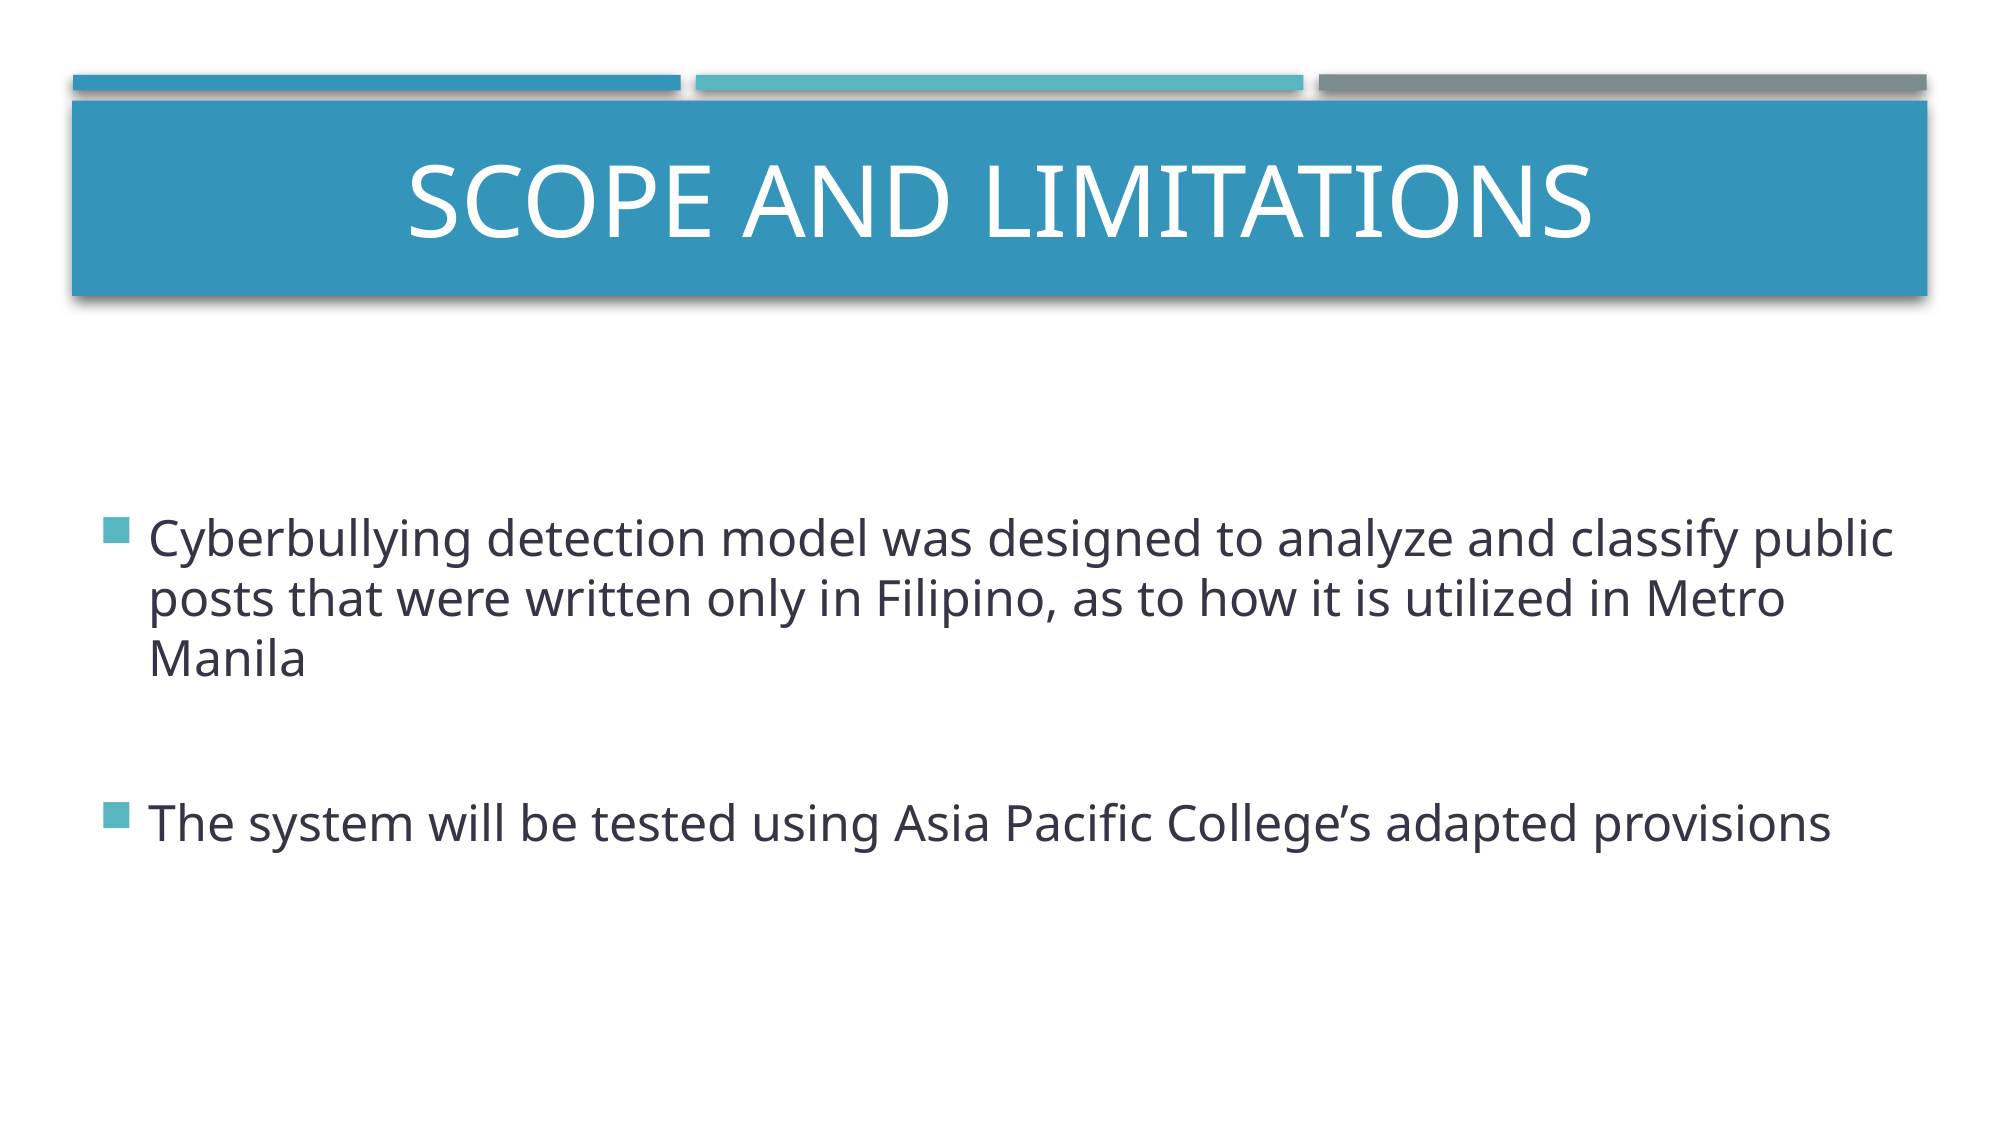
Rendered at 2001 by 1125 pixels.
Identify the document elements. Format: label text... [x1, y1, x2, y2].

title Scope and Limitations [134, 105, 1869, 265]
list Cyberbullying detection model was designed to analyze and classify public posts that were written only in Filipino, as to how it is utilized in Metro Manila The system will be tested using Asia Pacific College’s adapted provisions [83, 343, 1920, 1096]
